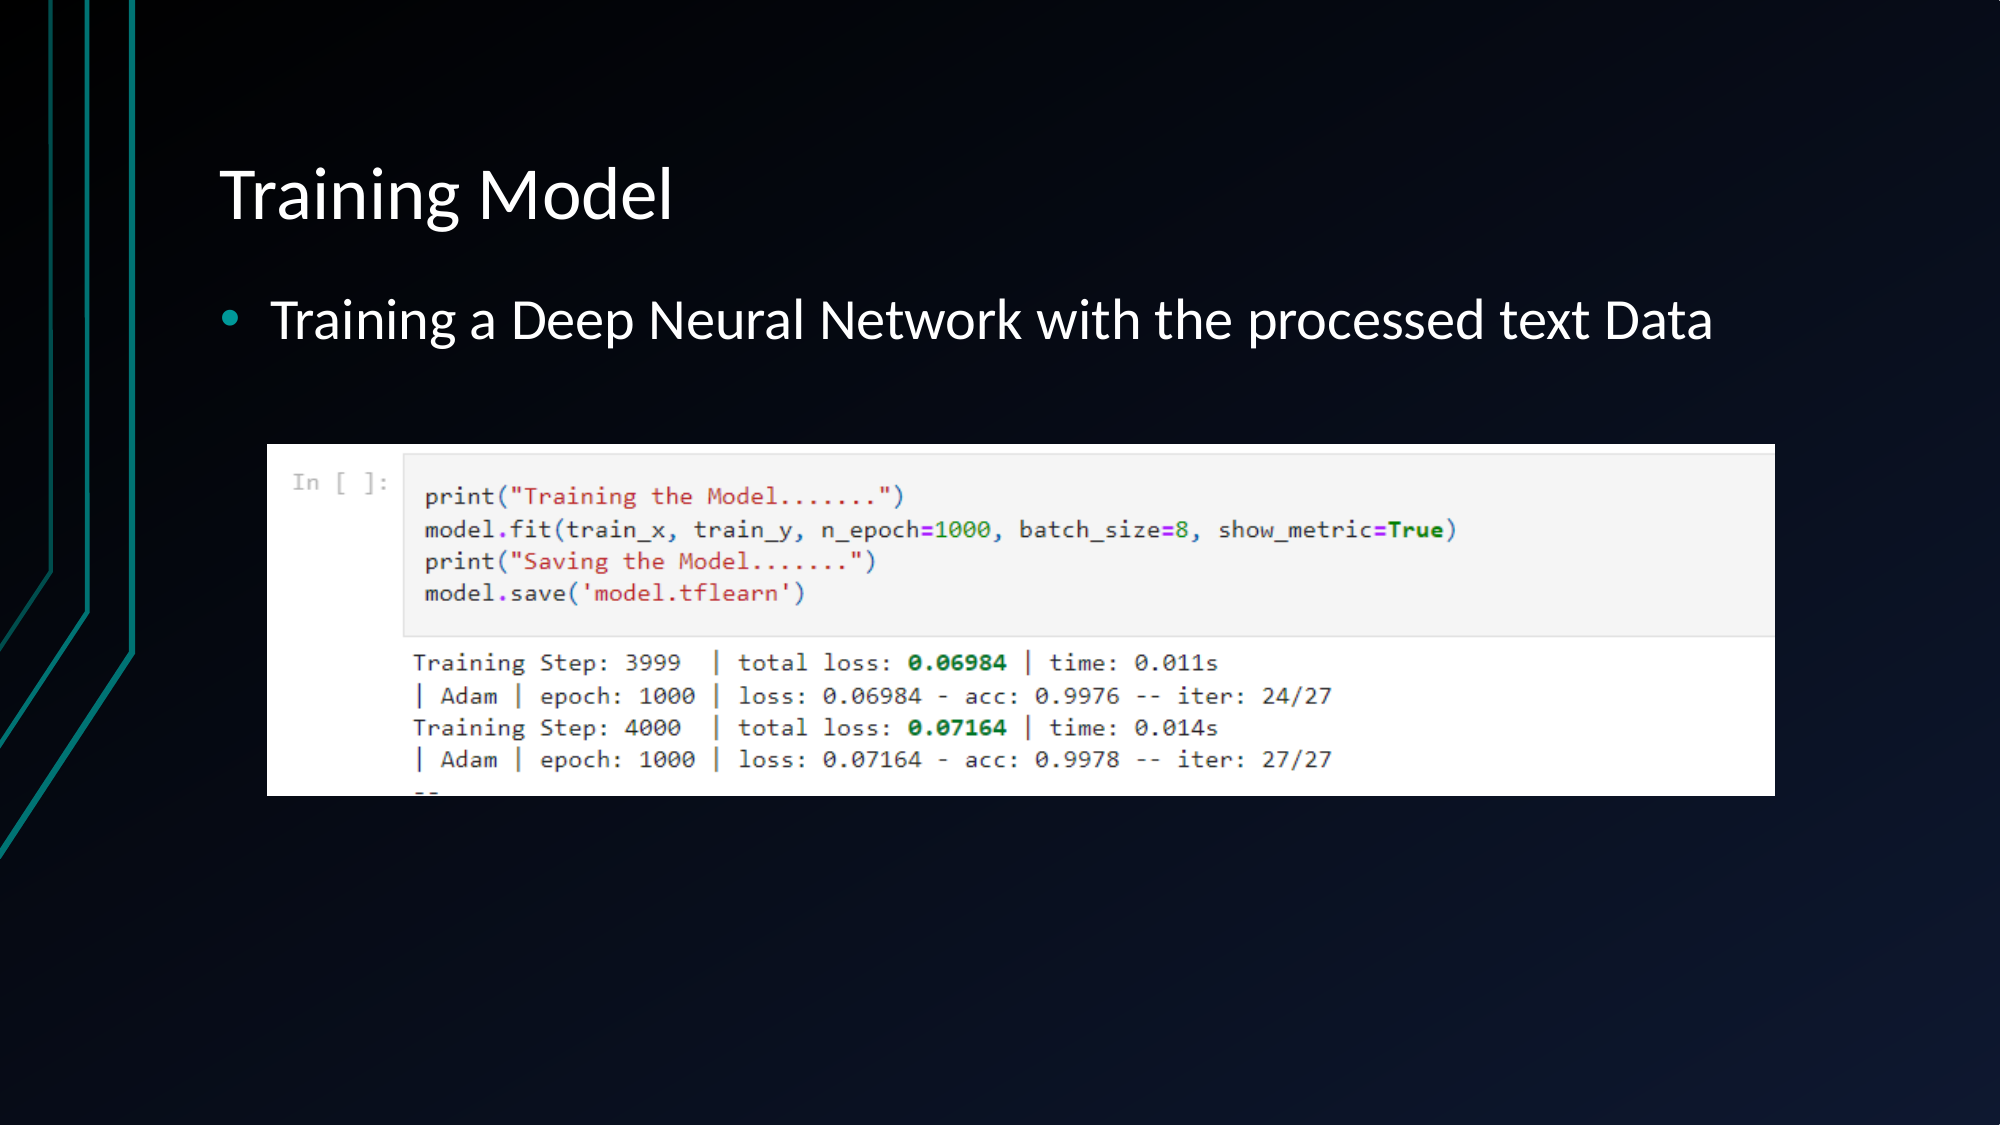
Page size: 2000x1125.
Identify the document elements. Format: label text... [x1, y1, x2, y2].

picture [267, 444, 1775, 796]
list Training a Deep Neural Network with the processed text Data [199, 279, 1900, 1012]
title Training Model [199, 45, 1900, 246]
